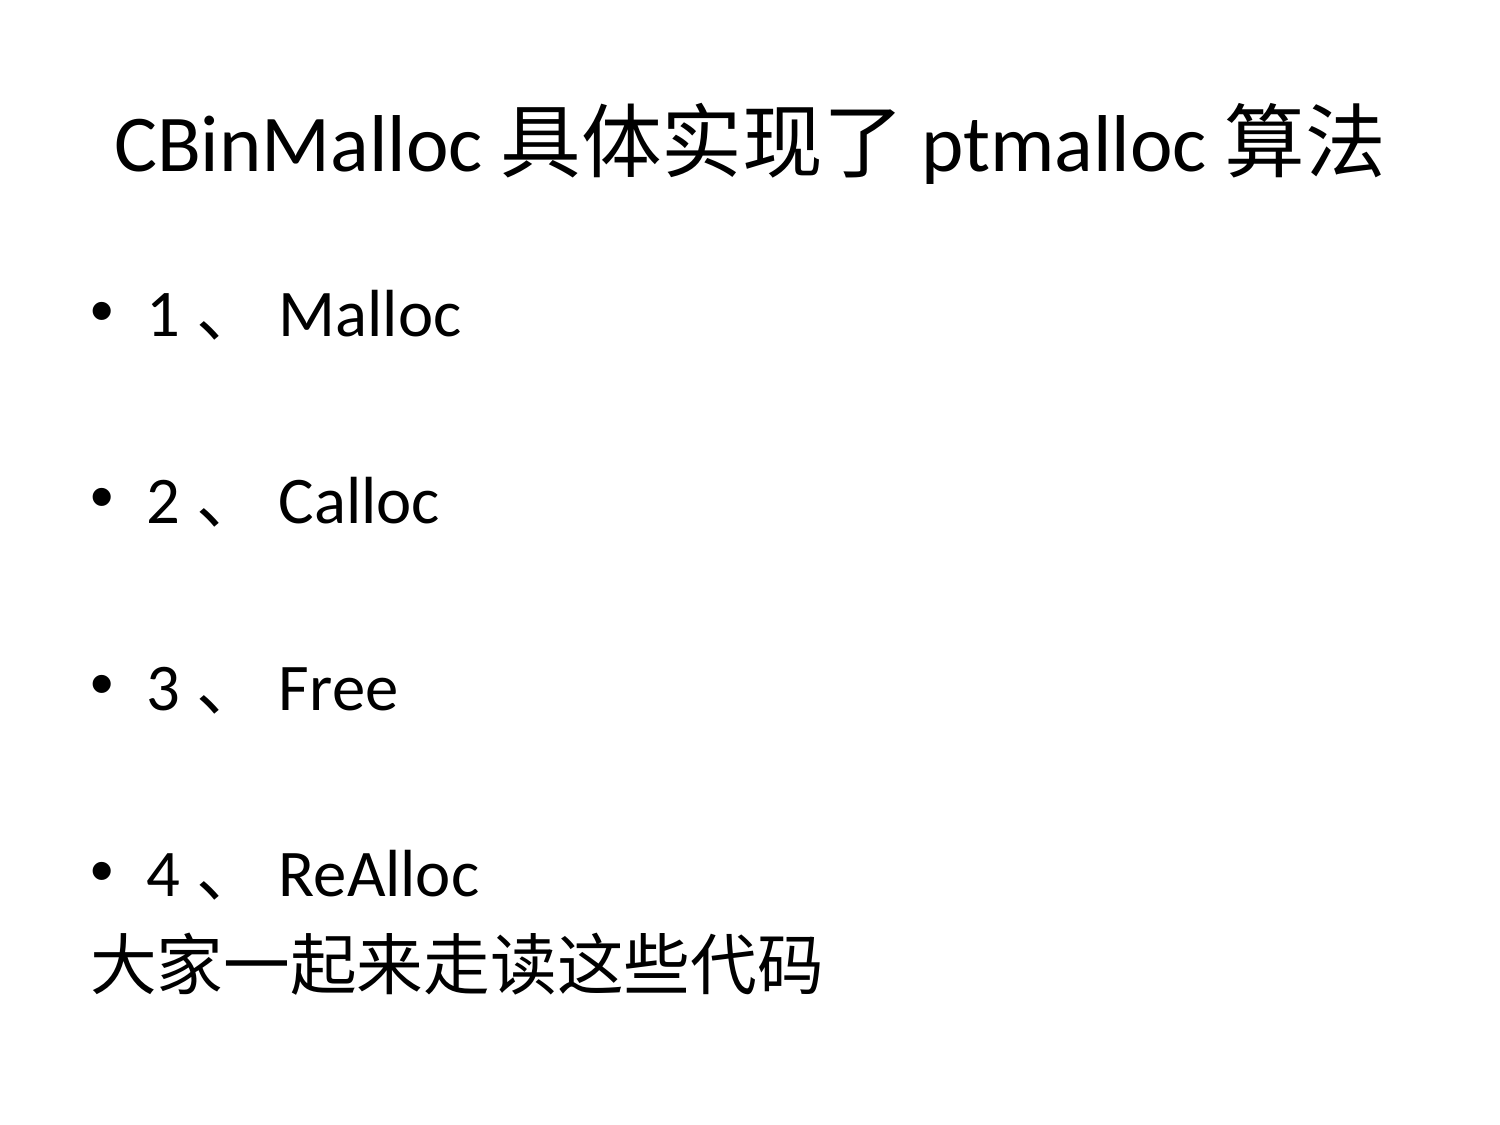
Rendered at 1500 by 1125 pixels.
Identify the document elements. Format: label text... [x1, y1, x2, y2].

list 1、Malloc 2、Calloc 3、Free 4、ReAlloc 大家一起来走读这些代码 [75, 262, 1425, 1083]
title CBinMalloc具体实现了ptmalloc算法 [75, 45, 1425, 233]
